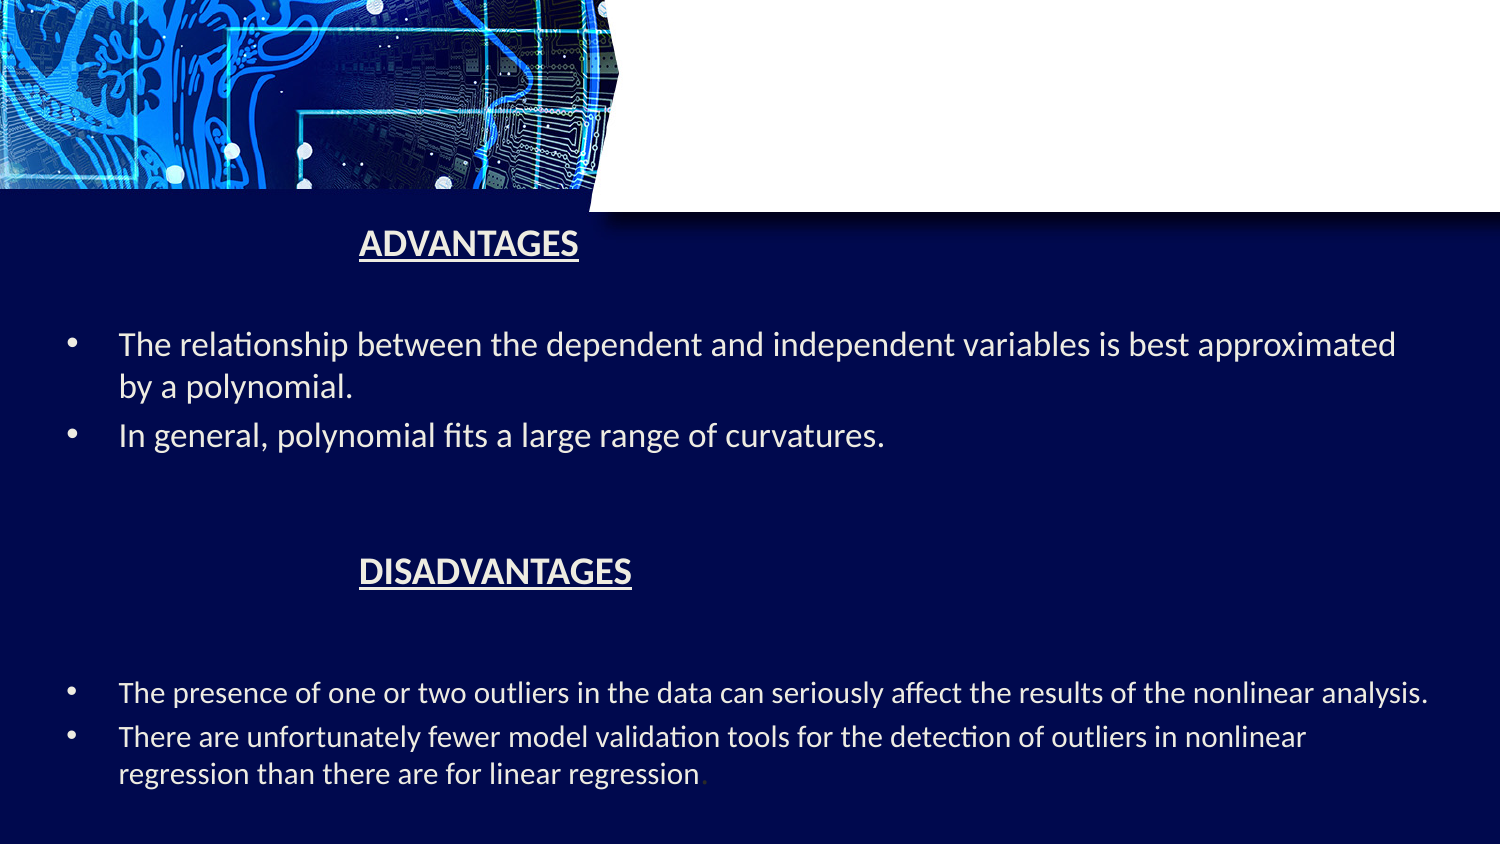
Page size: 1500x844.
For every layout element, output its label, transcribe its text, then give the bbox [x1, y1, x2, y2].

picture [0, 0, 1500, 844]
list ADVANTAGES The relationship between the dependent and independent variables is best approximated by a polynomial. In general, polynomial fits a large range of curvatures. DISADVANTAGES The presence of one or two outliers in the data can seriously affect the results of the nonlinear analysis. There are unfortunately fewer model validation tools for the detection of outliers in nonlinear regression than there are for linear regression. [51, 209, 1449, 828]
